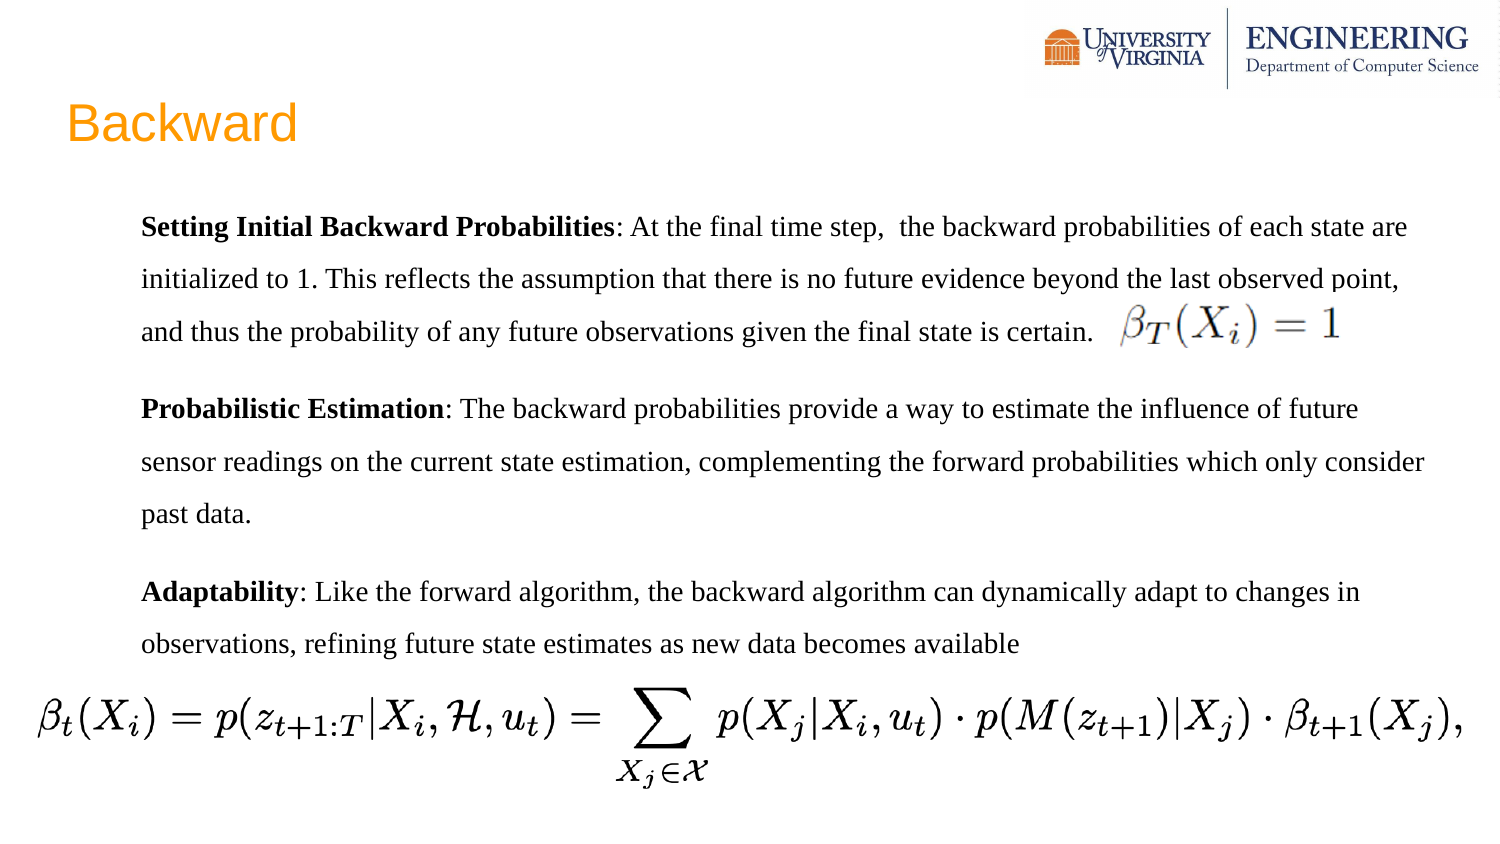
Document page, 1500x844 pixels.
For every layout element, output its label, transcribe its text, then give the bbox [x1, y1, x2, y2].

picture [24, 673, 1476, 796]
list Setting Initial Backward Probabilities: At the final time step, the backward probabilities of each state are initialized to 1. This reflects the assumption that there is no future evidence beyond the last observed point, and thus the probability of any future observations given the final state is certain. Probabilistic Estimation: The backward probabilities provide a way to estimate the influence of future sensor readings on the current state estimation, complementing the forward probabilities which only consider past data. Adaptability: Like the forward algorithm, the backward algorithm can dynamically adapt to changes in observations, refining future state estimates as new data becomes available [51, 174, 1449, 649]
picture [1024, 0, 1500, 98]
picture [1107, 292, 1343, 348]
title Backward [51, 72, 1449, 167]
